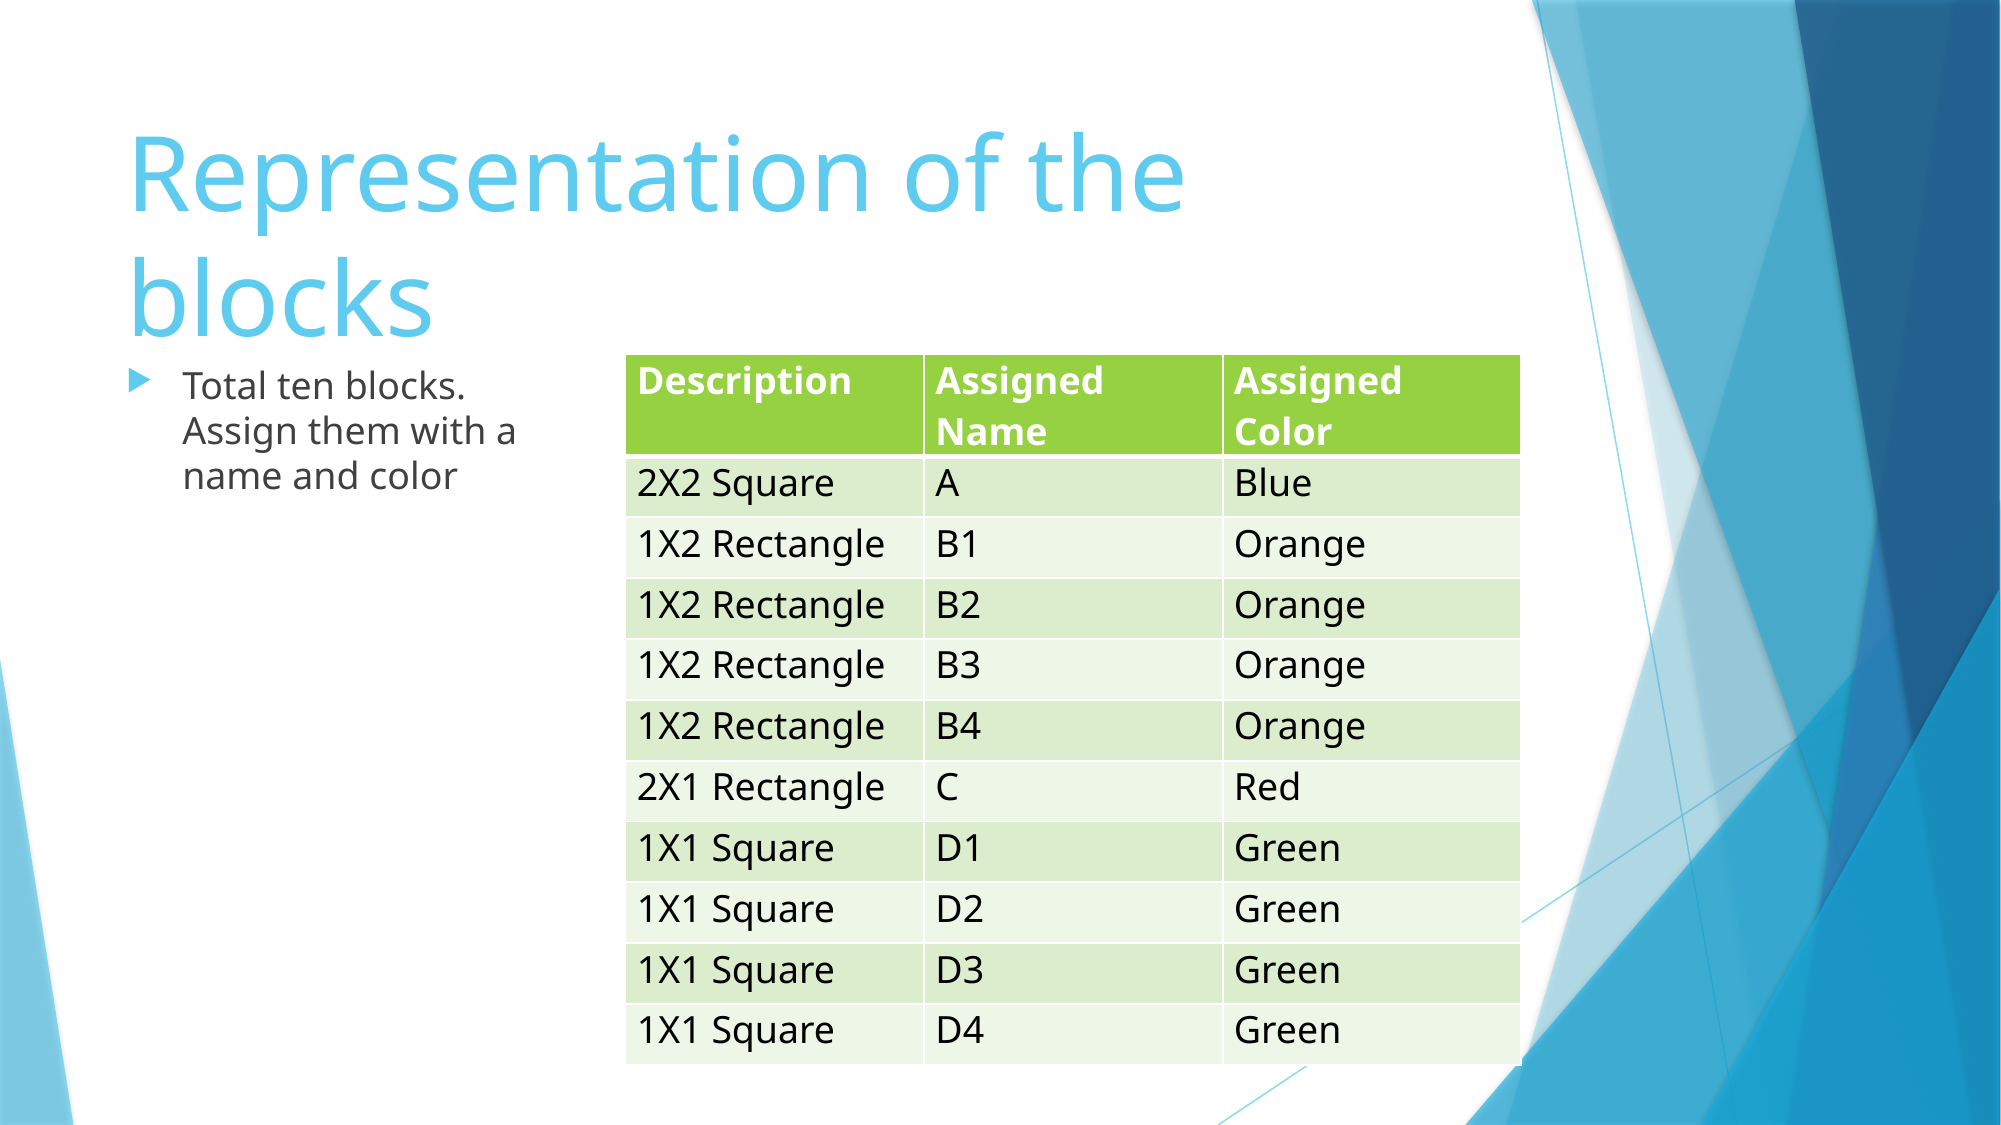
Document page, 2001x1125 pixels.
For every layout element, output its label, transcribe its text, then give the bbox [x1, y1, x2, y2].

table_cell Orange [1224, 640, 1520, 699]
table_cell 1X1 Square [626, 944, 923, 1003]
table_cell B2 [925, 579, 1222, 638]
table_cell B3 [925, 640, 1222, 699]
table_cell 1X2 Rectangle [626, 701, 923, 760]
table_cell 1X1 Square [626, 822, 923, 881]
table_cell C [925, 762, 1222, 821]
table_cell 1X1 Square [626, 1005, 923, 1064]
table_cell 1X1 Square [626, 883, 923, 942]
table_cell Blue [1224, 459, 1520, 516]
table_cell Orange [1224, 701, 1520, 760]
table_cell D3 [925, 944, 1222, 1003]
table_cell Red [1224, 762, 1520, 821]
table_cell D2 [925, 883, 1222, 942]
title Representation of the blocks [111, 99, 1522, 317]
table_cell Green [1224, 1005, 1520, 1064]
table_cell D4 [925, 1005, 1222, 1064]
table_cell 2X1 Rectangle [626, 762, 923, 821]
list Total ten blocks. Assign them with a name and color [111, 354, 606, 992]
table_cell Green [1224, 944, 1520, 1003]
table_cell 2X2 Square [626, 459, 923, 516]
table_cell B4 [925, 701, 1222, 760]
table_cell 1X2 Rectangle [626, 518, 923, 577]
table_header Assigned Name [925, 355, 1222, 454]
table_header Assigned Color [1224, 355, 1520, 454]
table_cell Green [1224, 883, 1520, 942]
table_cell A [925, 459, 1222, 516]
table_cell Orange [1224, 579, 1520, 638]
table_cell 1X2 Rectangle [626, 640, 923, 699]
table_cell Orange [1224, 518, 1520, 577]
table_cell D1 [925, 822, 1222, 881]
table_cell Green [1224, 822, 1520, 881]
table_cell 1X2 Rectangle [626, 579, 923, 638]
table_cell B1 [925, 518, 1222, 577]
table_header Description [626, 355, 923, 454]
